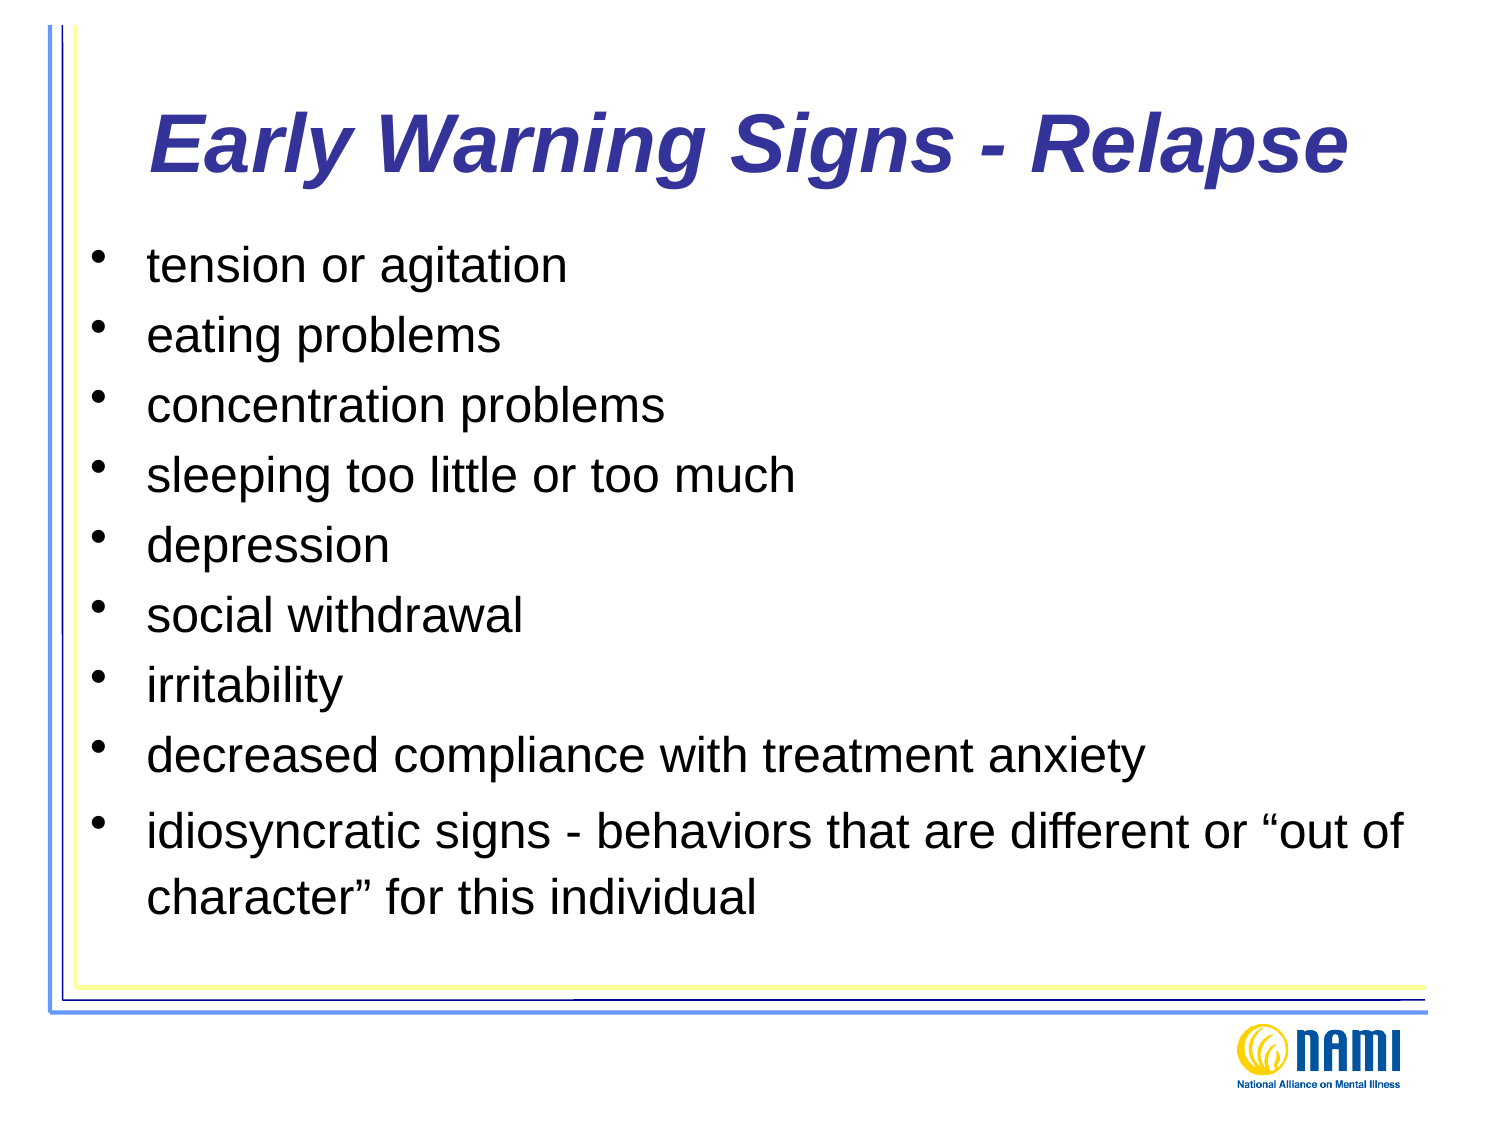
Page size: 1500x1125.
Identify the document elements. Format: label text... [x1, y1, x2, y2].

picture [1237, 1024, 1400, 1088]
list tension or agitation eating problems concentration problems sleeping too little or too much depression social withdrawal irritability decreased compliance with treatment anxiety idiosyncratic signs - behaviors that are different or “out of character” for this individual [75, 224, 1425, 1005]
title Early Warning Signs - Relapse [75, 45, 1425, 224]
